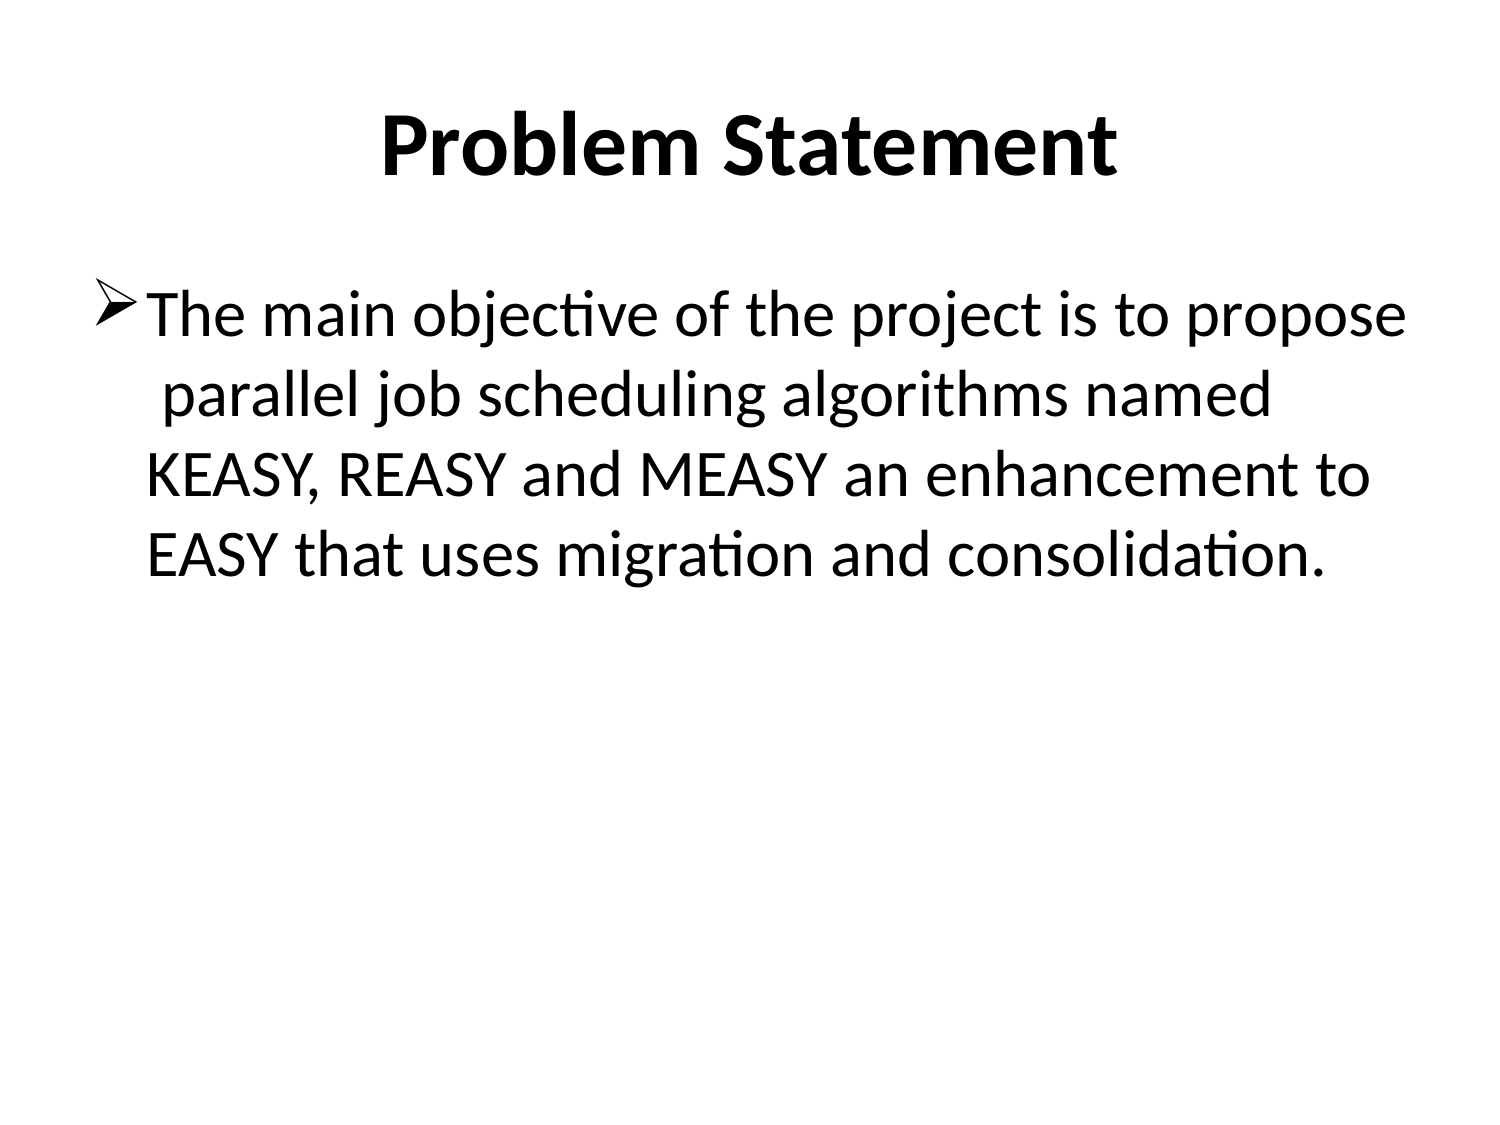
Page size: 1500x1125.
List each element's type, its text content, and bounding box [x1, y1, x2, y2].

list The main objective of the project is to propose parallel job scheduling algorithms named KEASY, REASY and MEASY an enhancement to EASY that uses migration and consolidation. [75, 262, 1425, 1005]
title Problem Statement [75, 45, 1425, 233]
